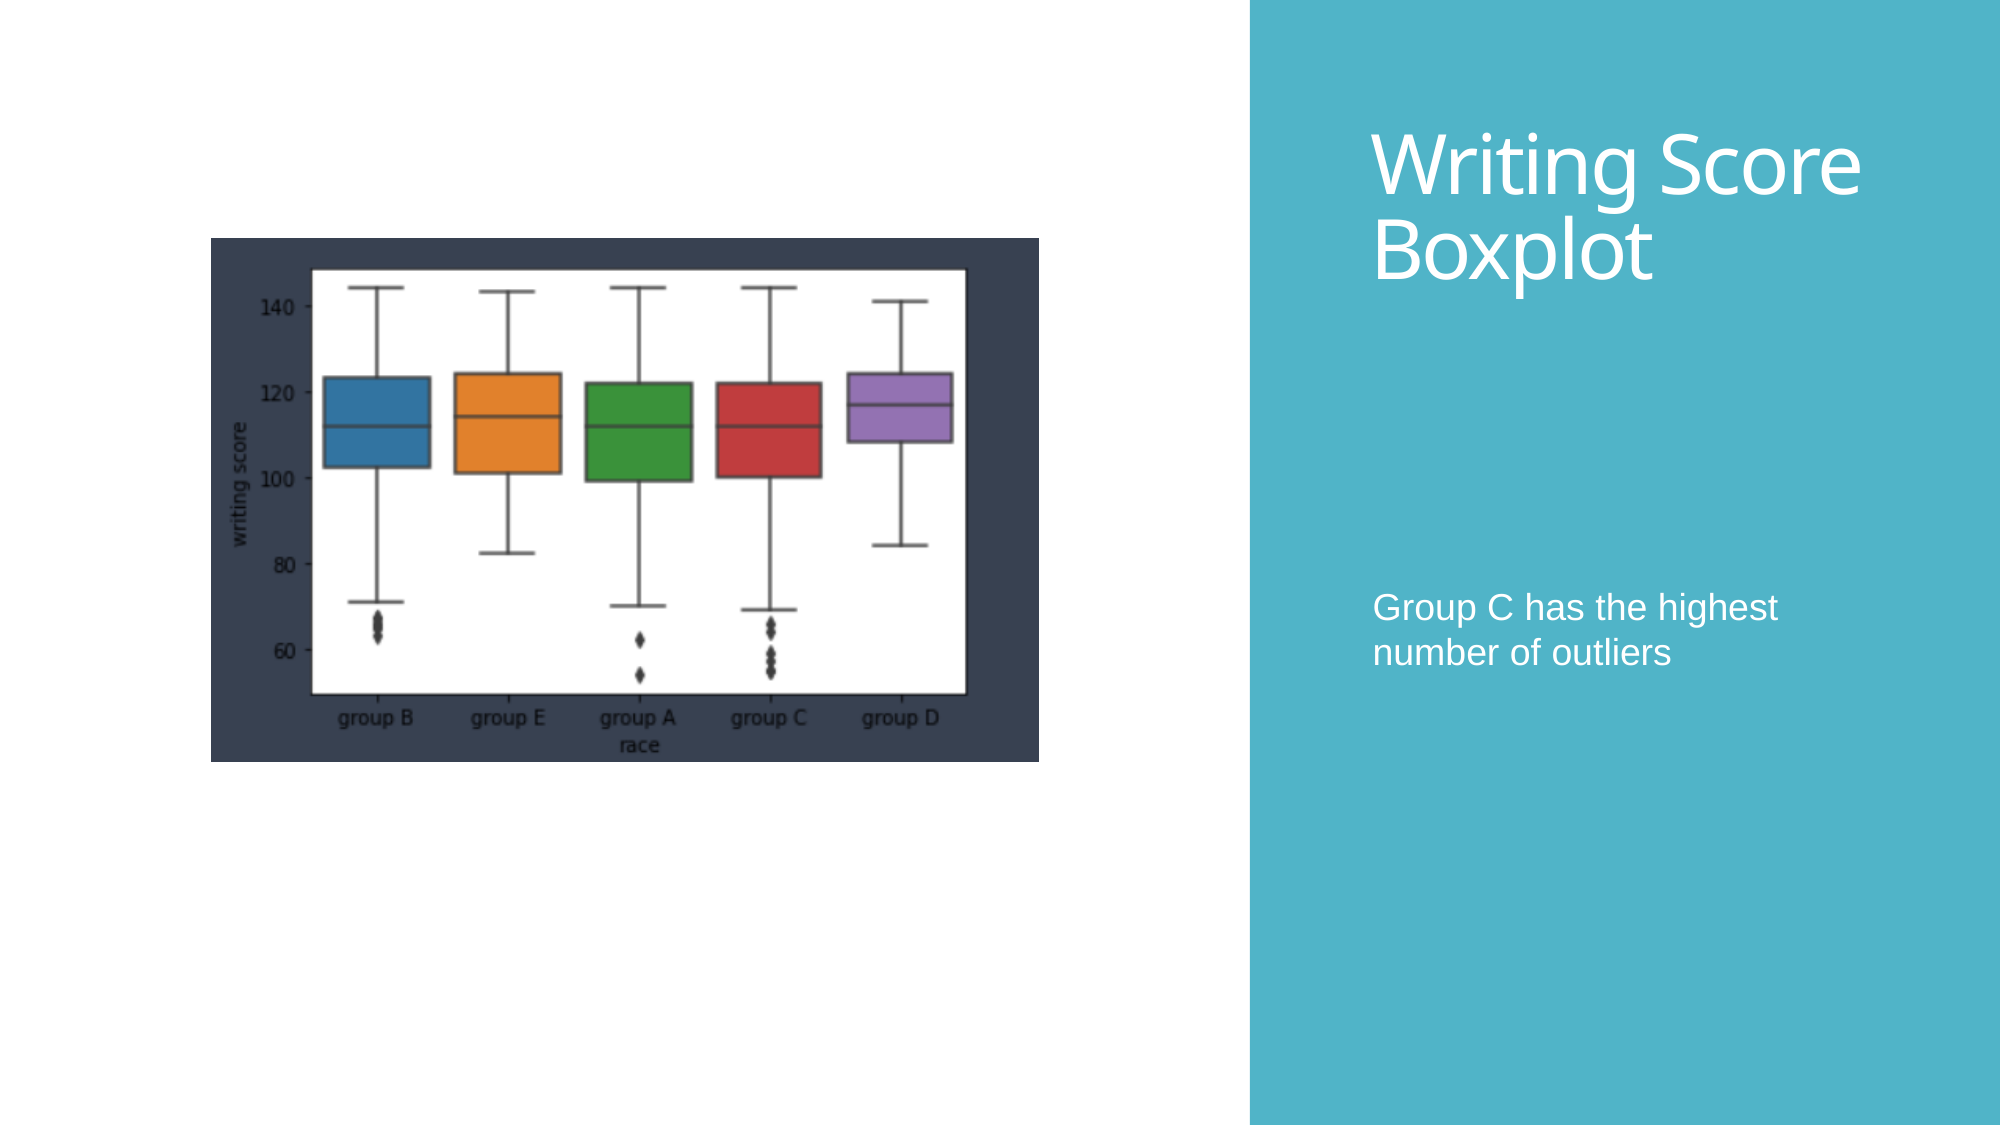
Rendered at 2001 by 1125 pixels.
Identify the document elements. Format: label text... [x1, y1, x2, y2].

list Group C has the highest number of outliers [1357, 575, 1916, 722]
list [211, 237, 1039, 762]
title Writing Score Boxplot [1355, 88, 1911, 404]
